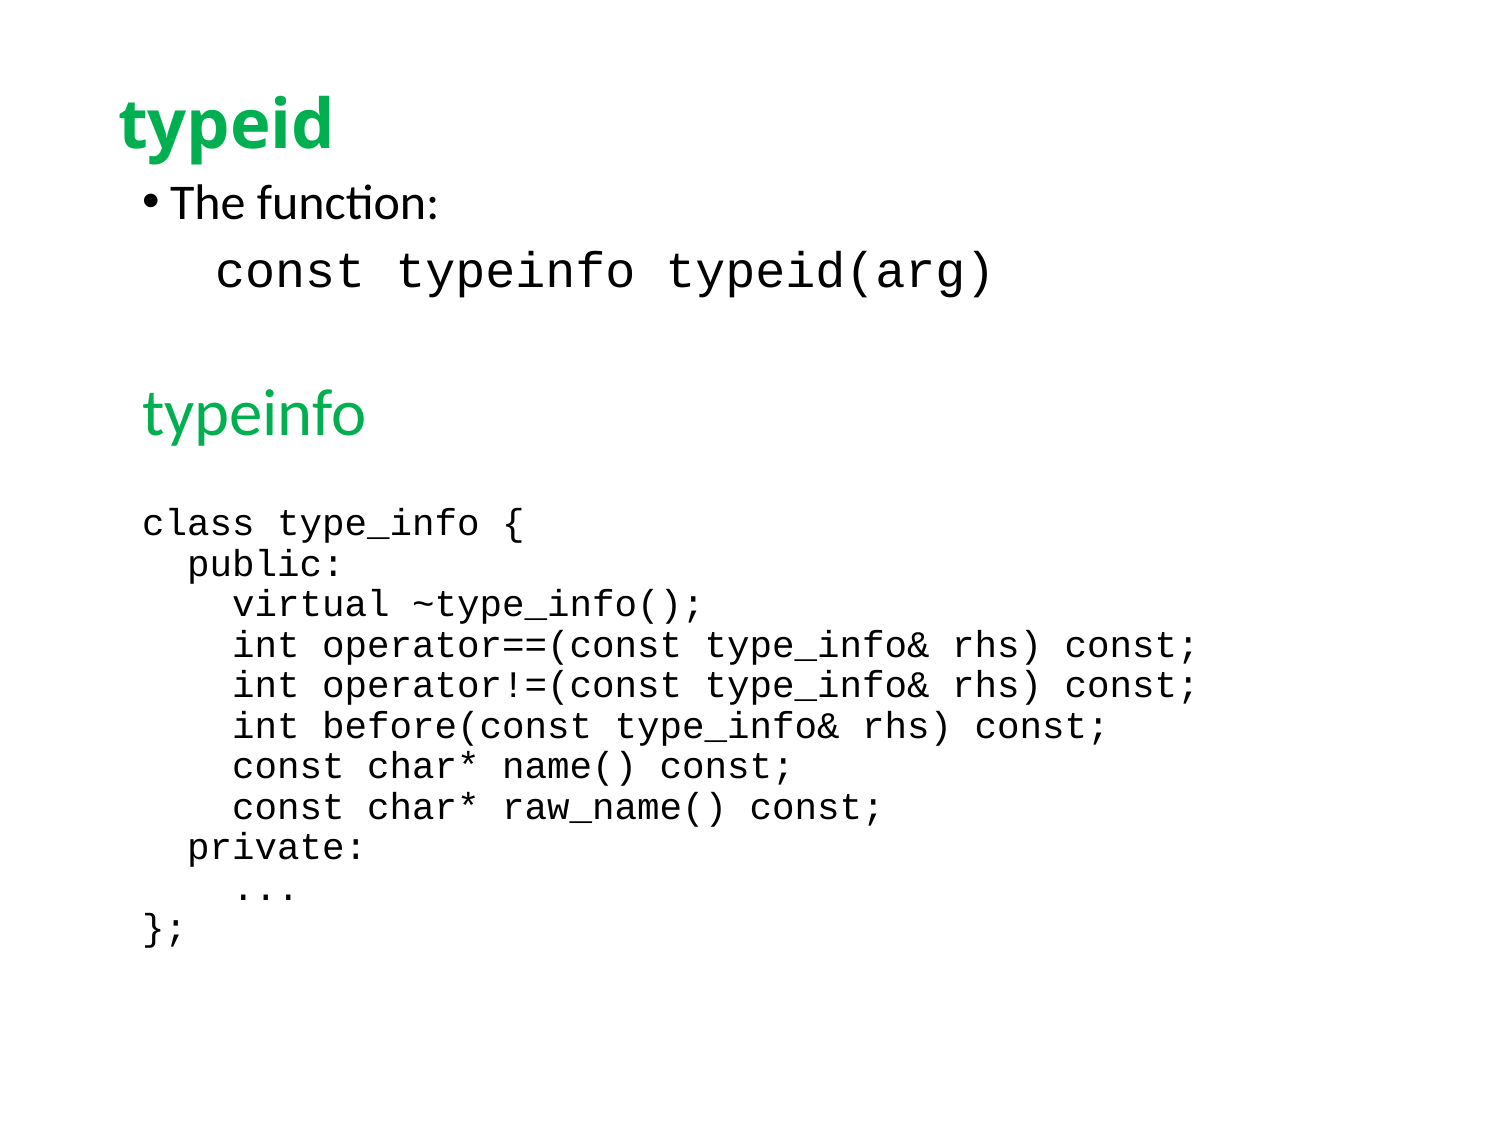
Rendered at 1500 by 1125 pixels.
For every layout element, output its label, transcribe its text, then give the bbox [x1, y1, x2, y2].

list The function: const typeinfo typeid(arg) typeinfo class type_info { public: virtual ~type_info(); int operator==(const type_info& rhs) const; int operator!=(const type_info& rhs) const; int before(const type_info& rhs) const; const char* name() const; const char* raw_name() const; private: ... }; [127, 168, 1427, 957]
title typeid [103, 59, 1397, 193]
